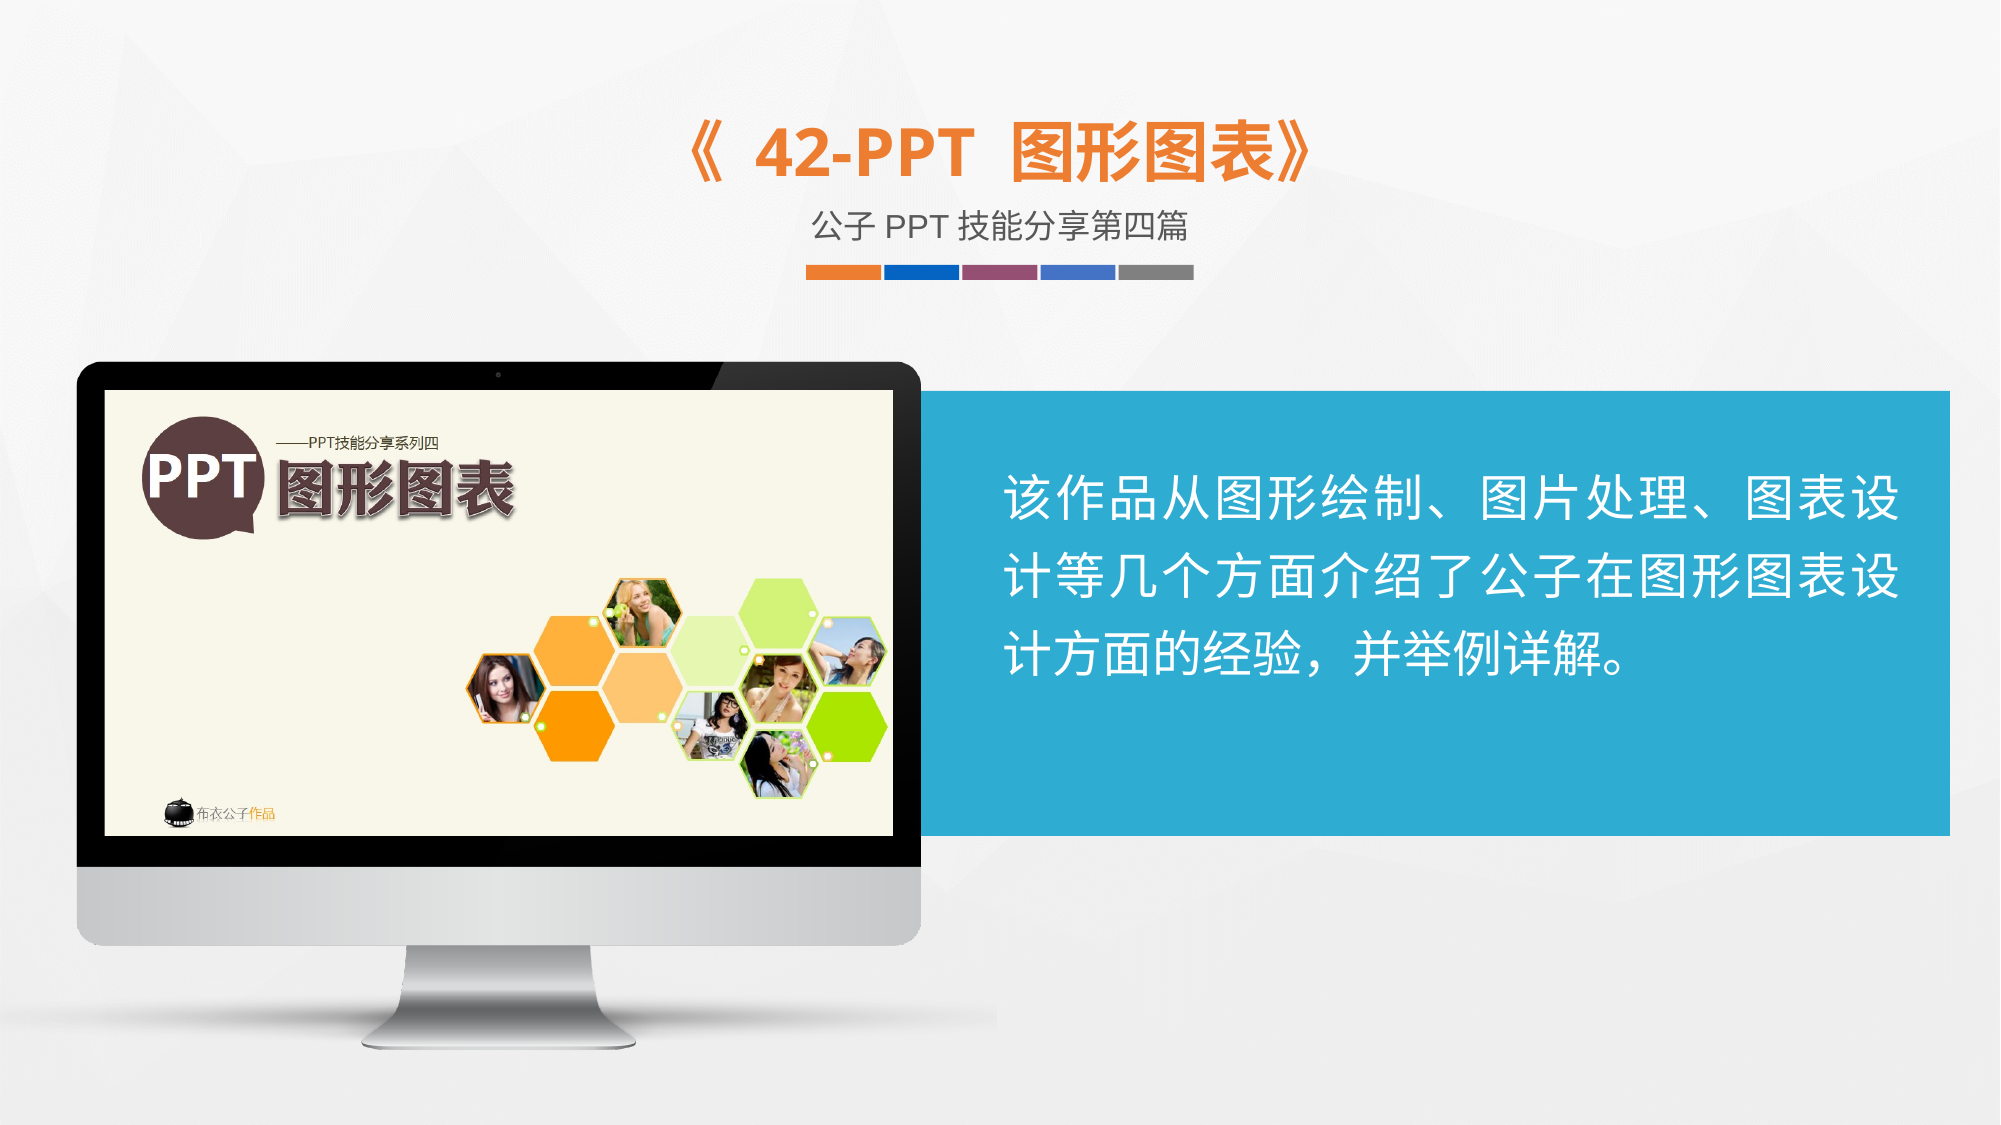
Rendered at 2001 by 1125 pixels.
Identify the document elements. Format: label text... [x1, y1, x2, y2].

picture [0, 324, 997, 1087]
list 《 42-PPT 图形图表》 [0, 111, 2000, 200]
text_box 该作品从图形绘制、图片处理、图表设计等几个方面介绍了公子在图形图表设计方面的经验，并举例详解。 [987, 441, 1916, 690]
list 公子PPT技能分享第四篇 [0, 202, 2000, 255]
